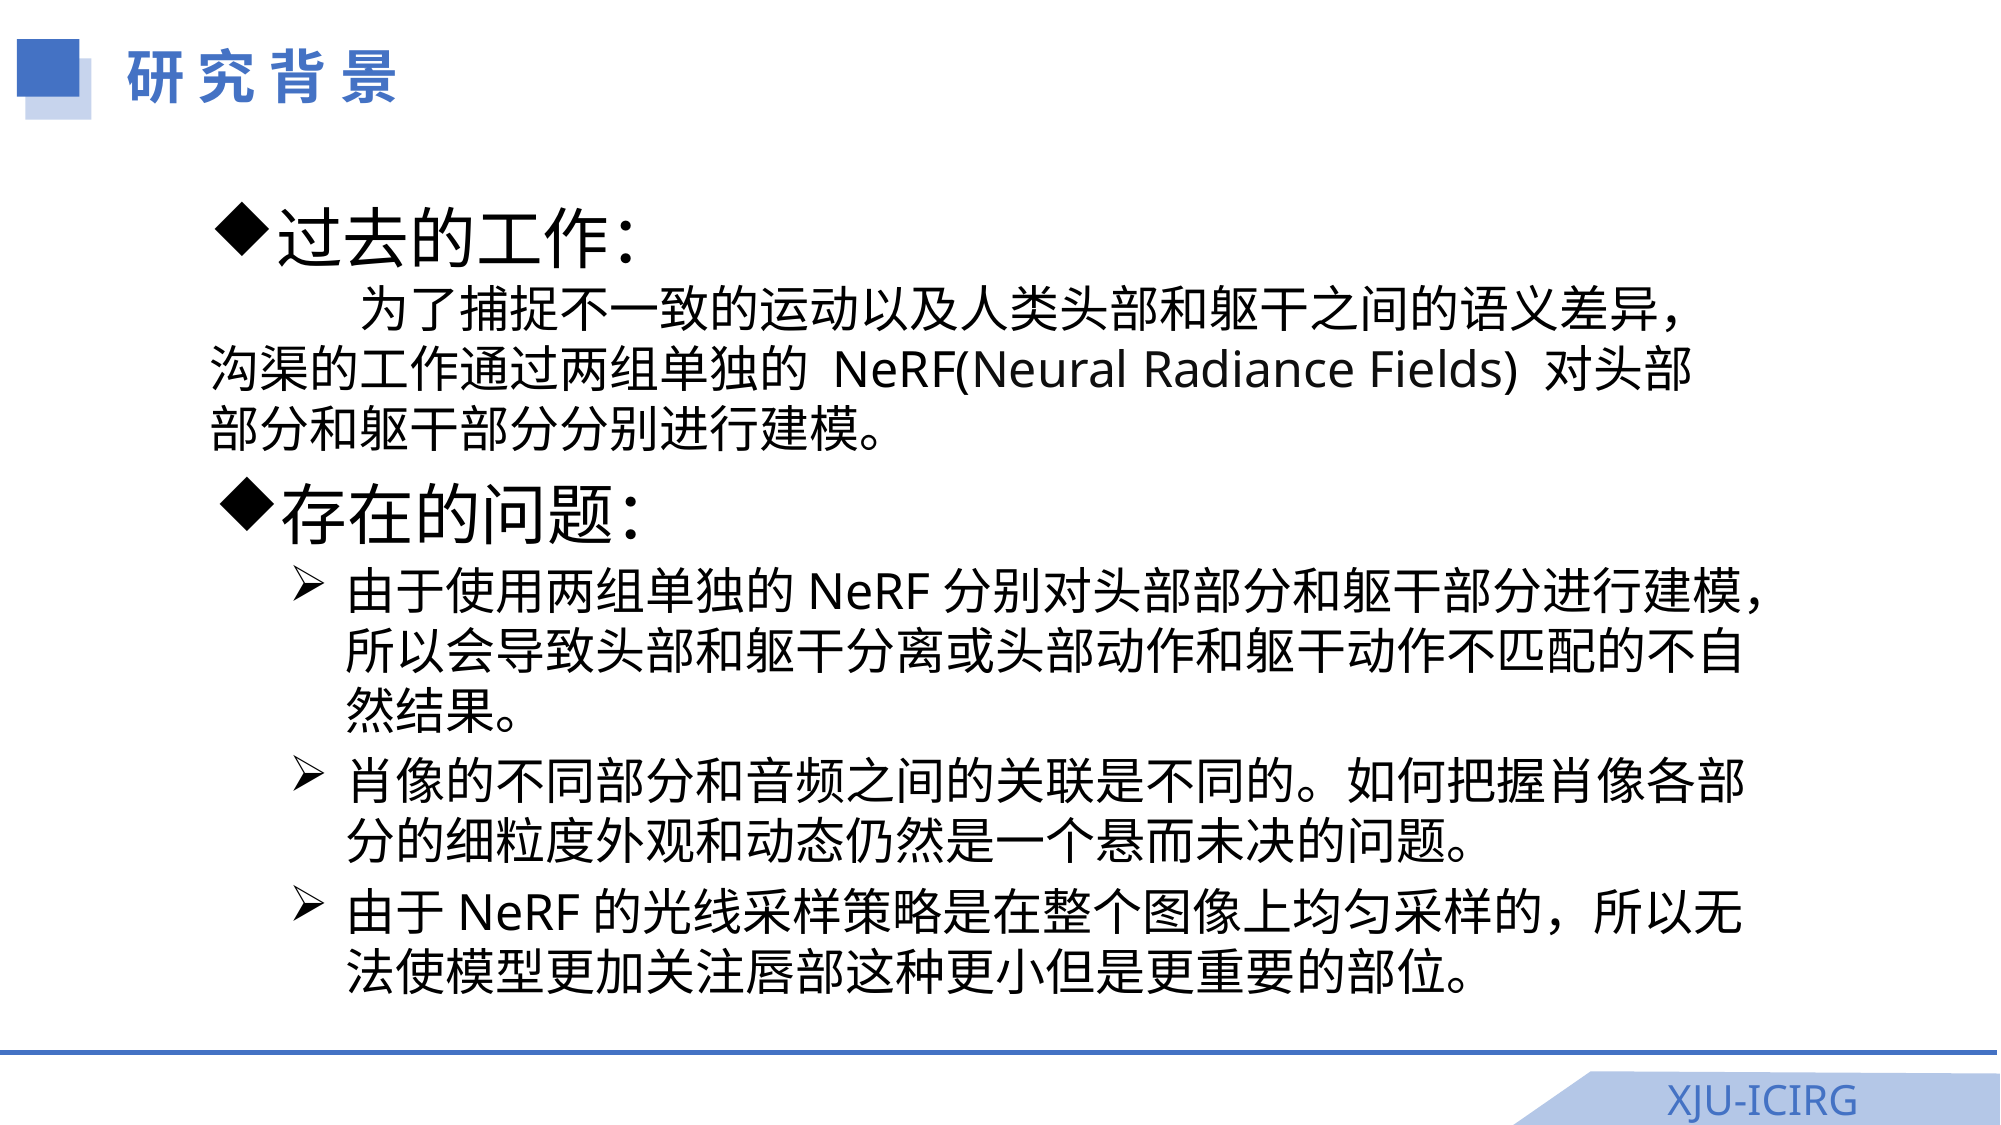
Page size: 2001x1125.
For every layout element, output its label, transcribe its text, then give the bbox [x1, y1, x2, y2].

text_box 研 究 背 景 [111, 32, 1003, 118]
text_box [16, 38, 92, 120]
text_box XJU-ICIRG [1511, 1070, 2000, 1125]
text_box 过去的工作： 为了捕捉不一致的运动以及人类头部和躯干之间的语义差异，沟渠的工作通过两组单独的 NeRF(Neural Radiance Fields) 对头部部分和躯干部分分别进行建模。 [194, 189, 1759, 465]
text_box 存在的问题： 由于使用两组单独的NeRF分别对头部部分和躯干部分进行建模，所以会导致头部和躯干分离或头部动作和躯干动作不匹配的不自然结果。 肖像的不同部分和音频之间的关联是不同的。如何把握肖像各部分的细粒度外观和动态仍然是一个悬而未决的问题。 由于NeRF的光线采样策略是在整个图像上均匀采样的，所以无法使模型更加关注唇部这种更小但是更重要的部位。 [199, 465, 1764, 1008]
